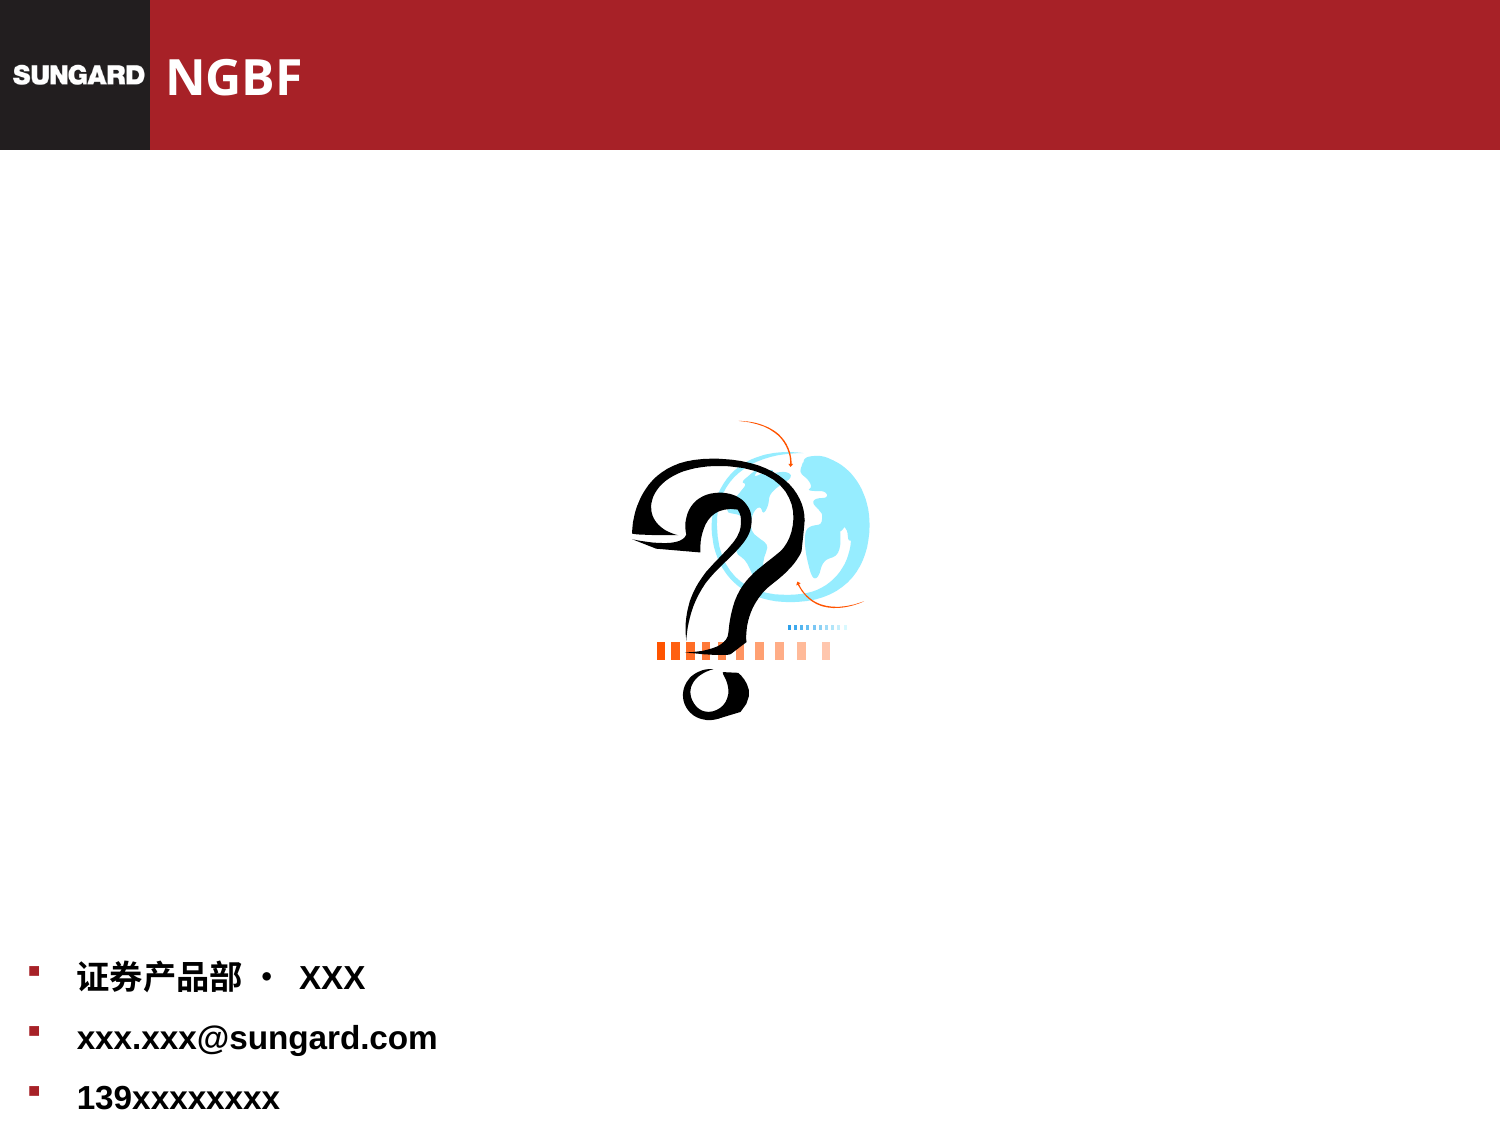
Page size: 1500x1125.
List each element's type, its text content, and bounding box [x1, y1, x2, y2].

picture [0, 0, 149, 150]
text_box 证券产品部 • XXX xxx.xxx@sungard.com 139xxxxxxxx [11, 928, 774, 1094]
picture [631, 420, 871, 721]
title NGBF [149, 0, 1500, 151]
